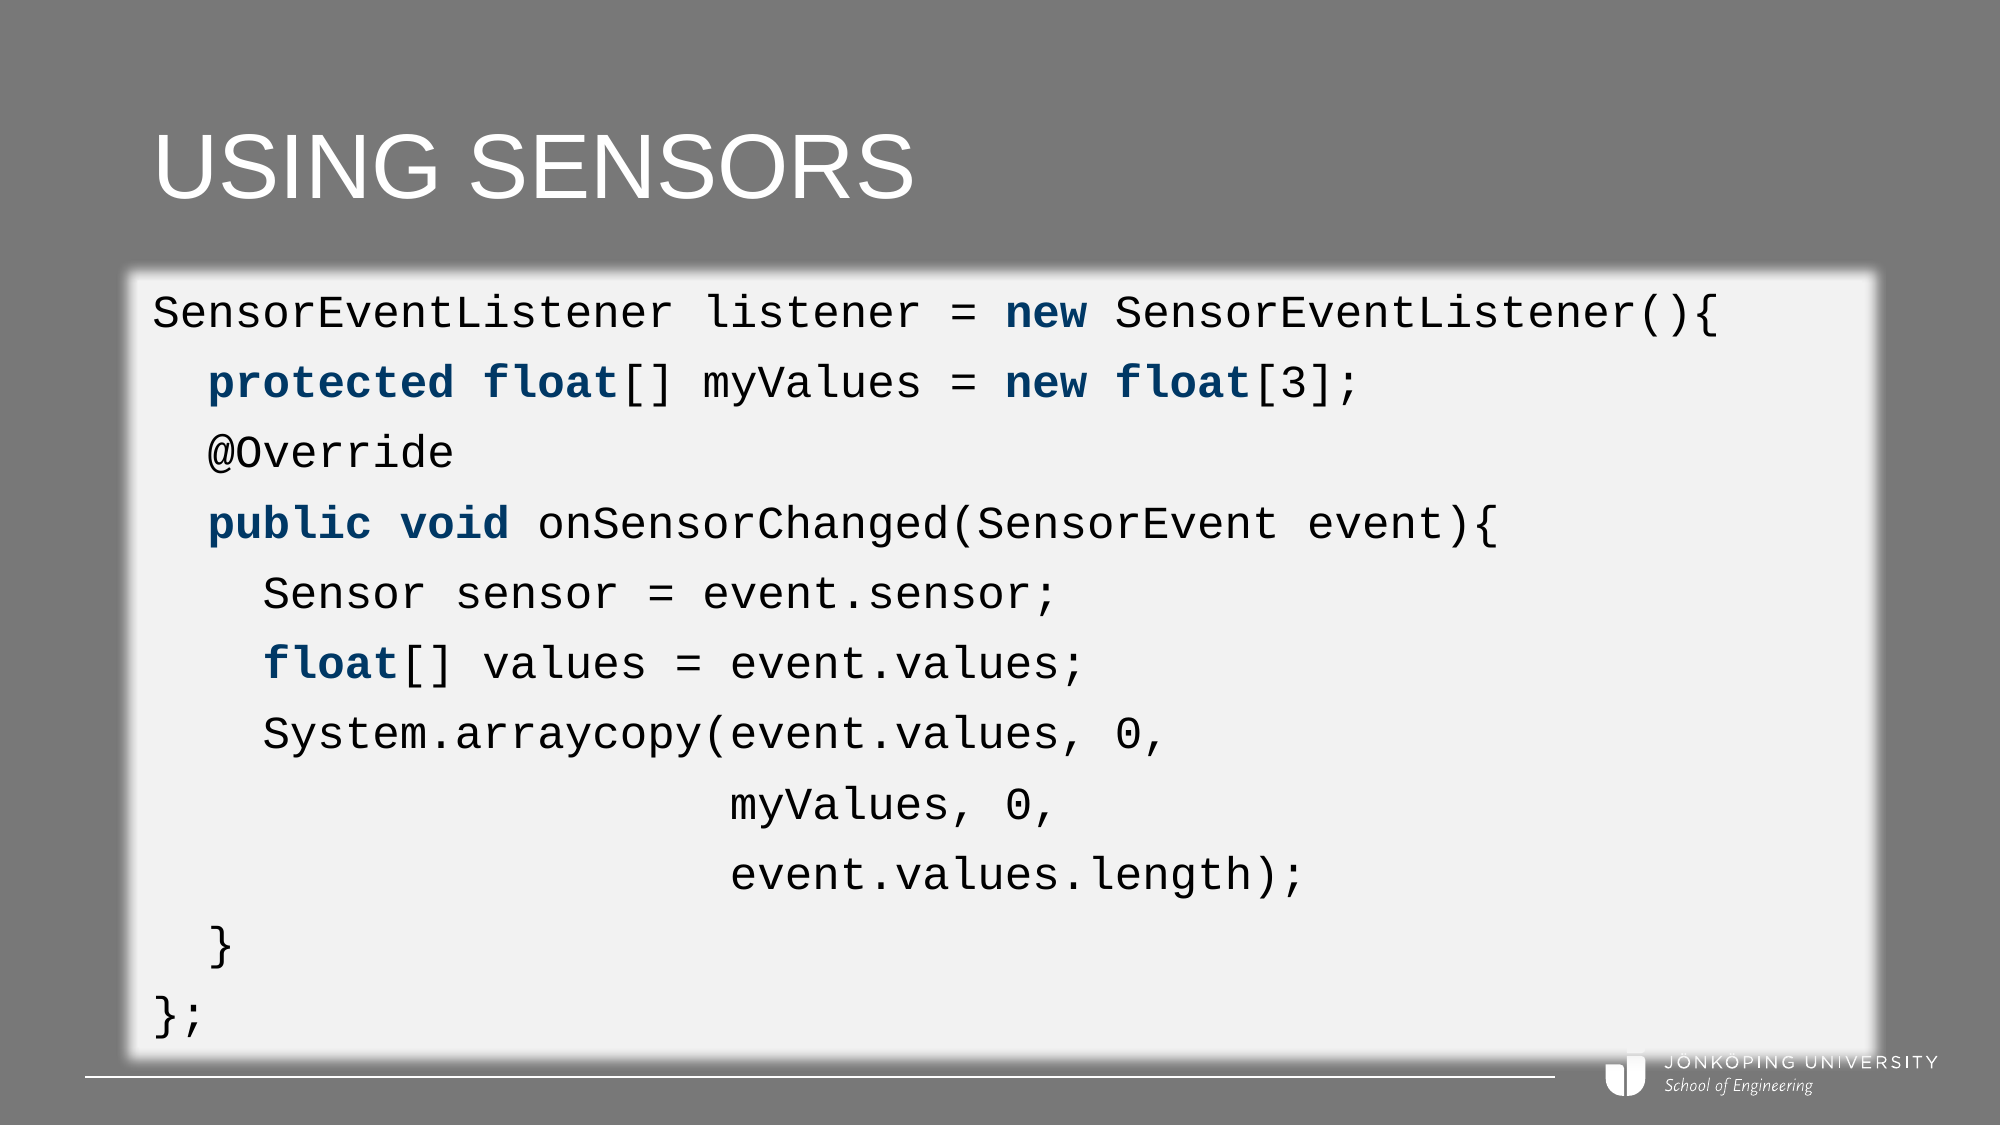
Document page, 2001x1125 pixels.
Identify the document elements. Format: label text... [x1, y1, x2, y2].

text_box SensorEventListener listener = new SensorEventListener(){ protected float[] myValues = new float[3]; @Override public void onSensorChanged(SensorEvent event){ Sensor sensor = event.sensor; float[] values = event.values; System.arraycopy(event.values, 0, myValues, 0, event.values.length); } }; [137, 280, 1863, 1048]
title Using sensors [137, 59, 1863, 261]
